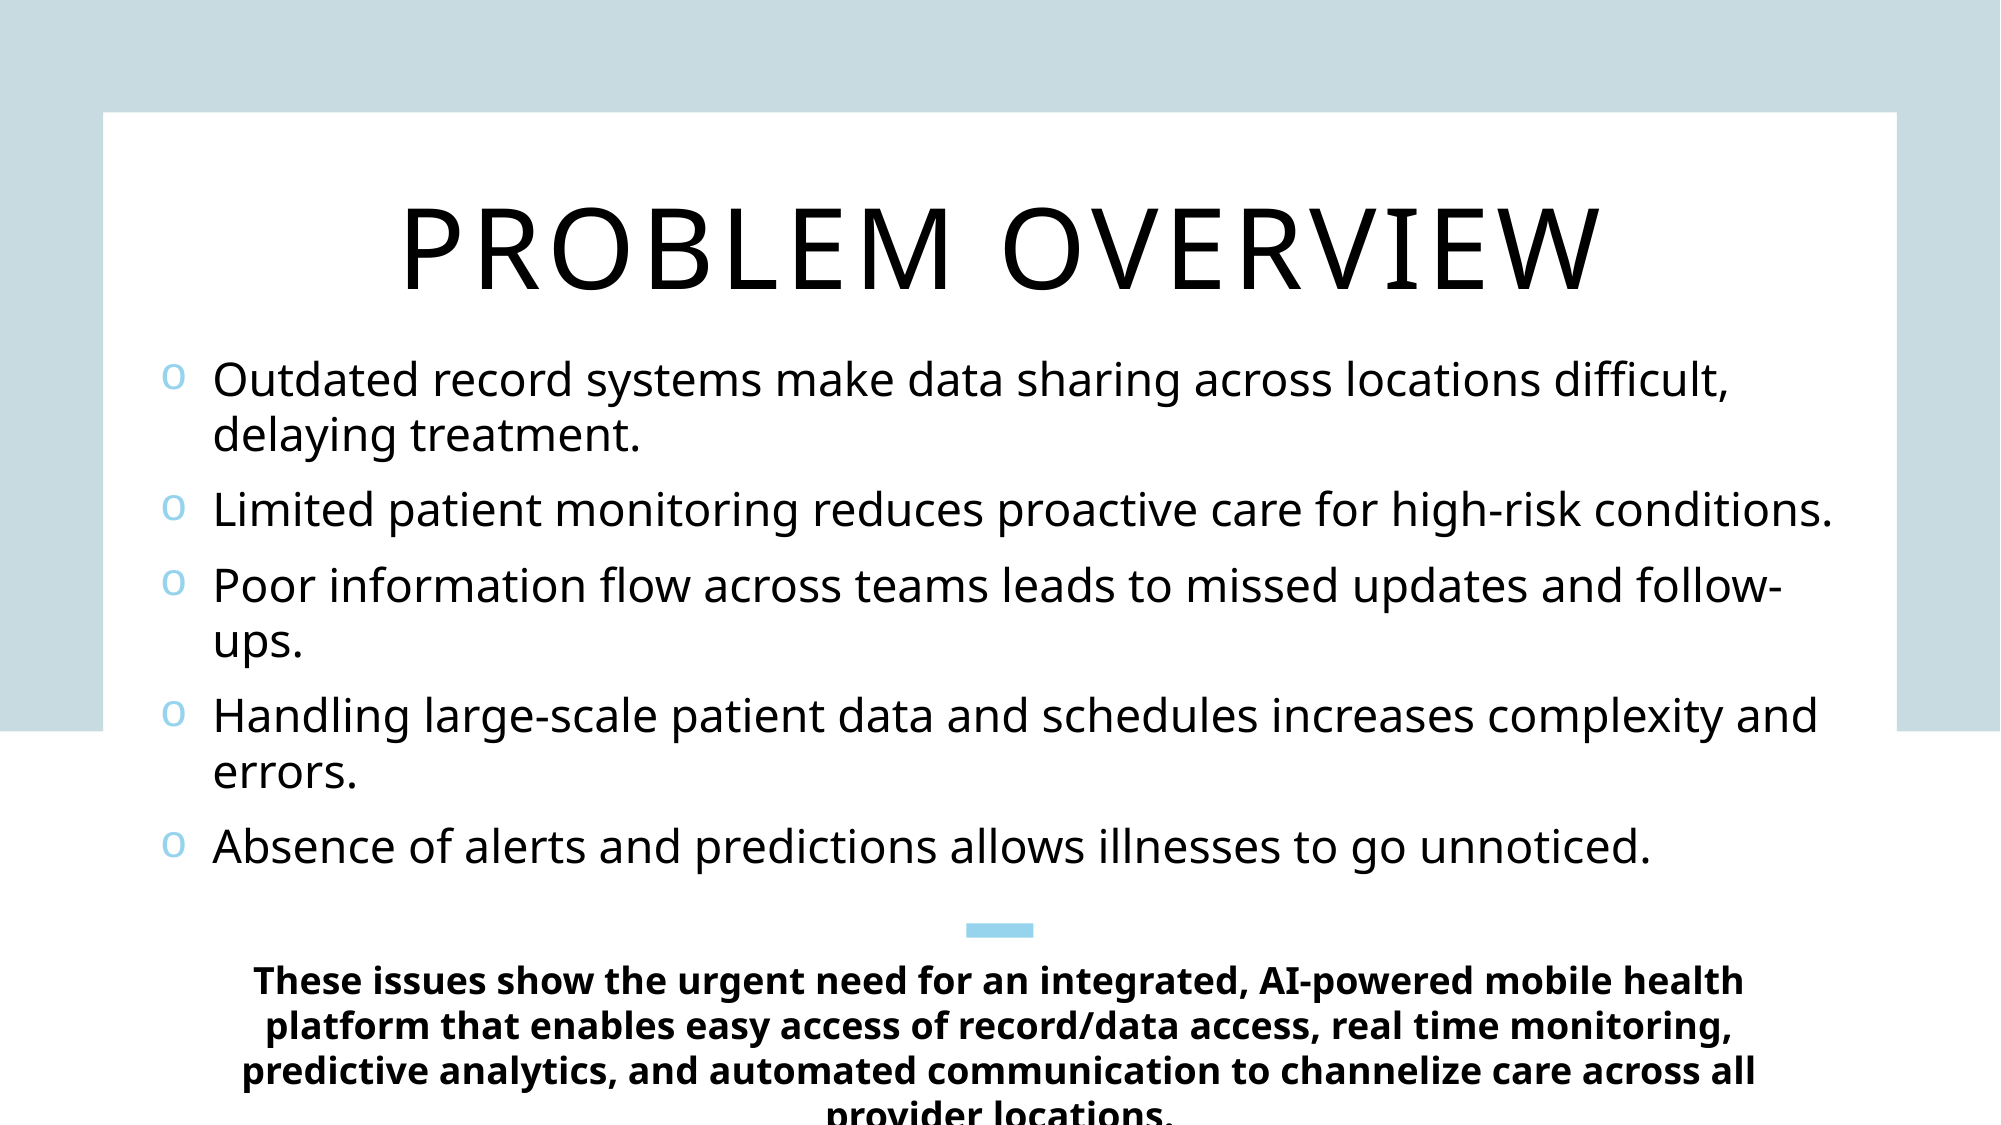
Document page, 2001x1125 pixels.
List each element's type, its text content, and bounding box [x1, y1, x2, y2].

text_box These issues show the urgent need for an integrated, AI-powered mobile health platform that enables easy access of record/data access, real time monitoring, predictive analytics, and automated communication to channelize care across all provider locations. [159, 949, 1840, 1125]
title Problem overview [159, 163, 1840, 314]
subtitle Outdated record systems make data sharing across locations difficult, delaying treatment. Limited patient monitoring reduces proactive care for high-risk conditions. Poor information flow across teams leads to missed updates and follow-ups. Handling large-scale patient data and schedules increases complexity and errors. Absence of alerts and predictions allows illnesses to go unnoticed. [159, 349, 1840, 902]
